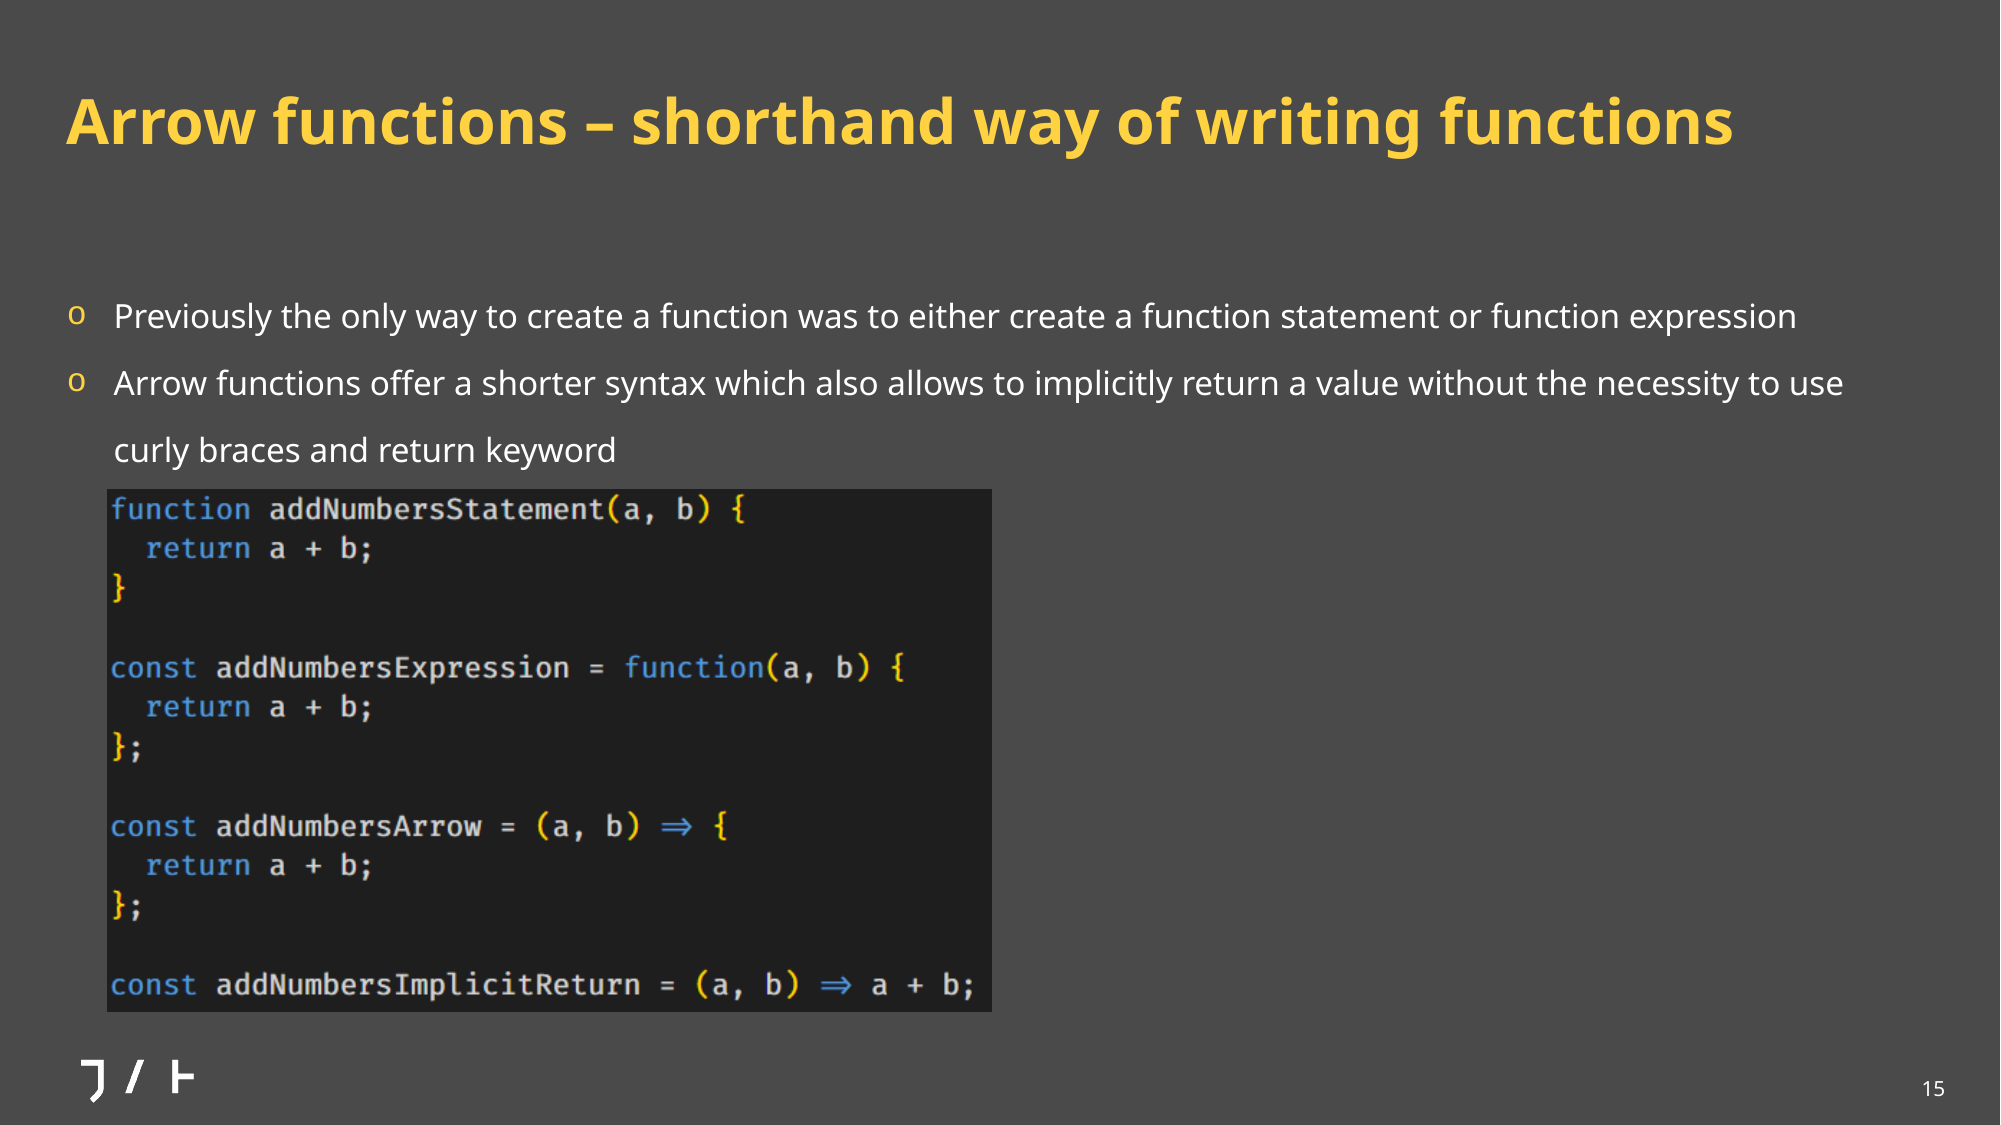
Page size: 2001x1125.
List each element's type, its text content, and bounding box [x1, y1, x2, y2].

slide_number 15 [1903, 1070, 1963, 1110]
list Previously the only way to create a function was to either create a function statement or function expression Arrow functions offer a shorter syntax which also allows to implicitly return a value without the necessity to use curly braces and return keyword [66, 261, 1904, 995]
picture [106, 489, 992, 1012]
title Arrow functions – shorthand way of writing functions [66, 55, 1904, 157]
picture [66, 1041, 205, 1115]
